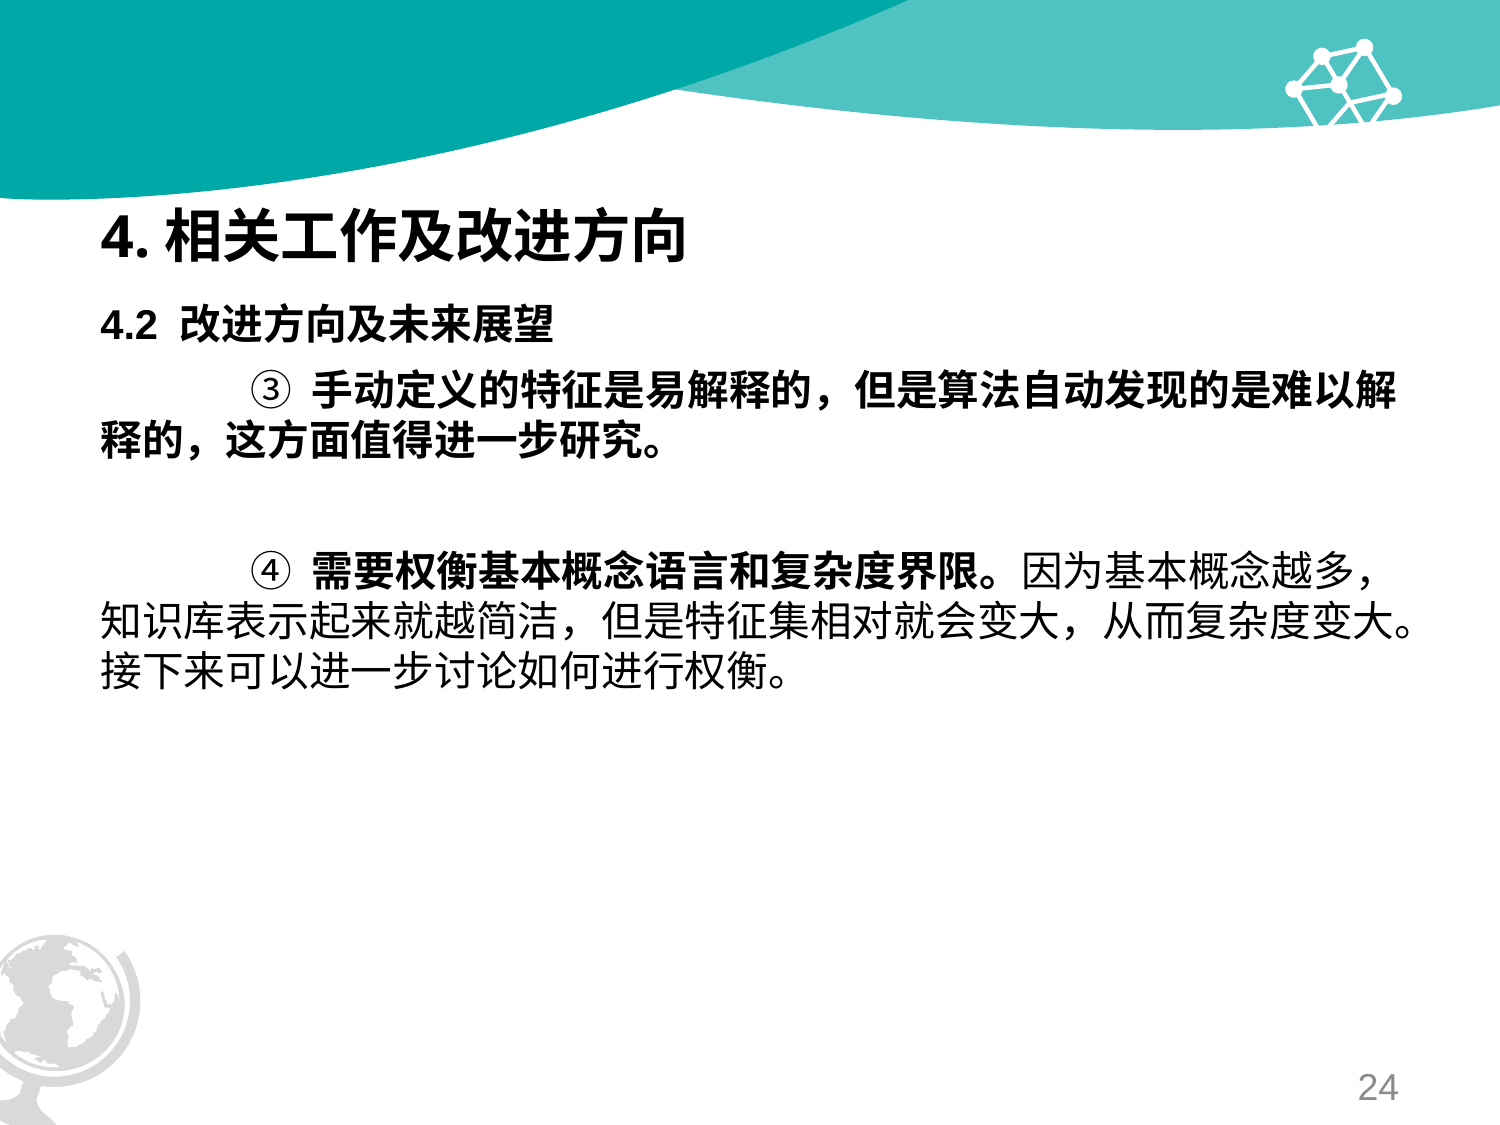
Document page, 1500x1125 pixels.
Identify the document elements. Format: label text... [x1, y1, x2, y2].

title 4.相关工作及改进方向 [85, 117, 1415, 279]
slide_number 24 [1059, 1068, 1415, 1103]
list 4.2 改进方向及未来展望 ③ 手动定义的特征是易解释的，但是算法自动发现的是难以解释的，这方面值得进一步研究。 ④ 需要权衡基本概念语言和复杂度界限。因为基本概念越多，知识库表示起来就越简洁，但是特征集相对就会变大，从而复杂度变大。接下来可以进一步讨论如何进行权衡。 [85, 290, 1429, 1057]
